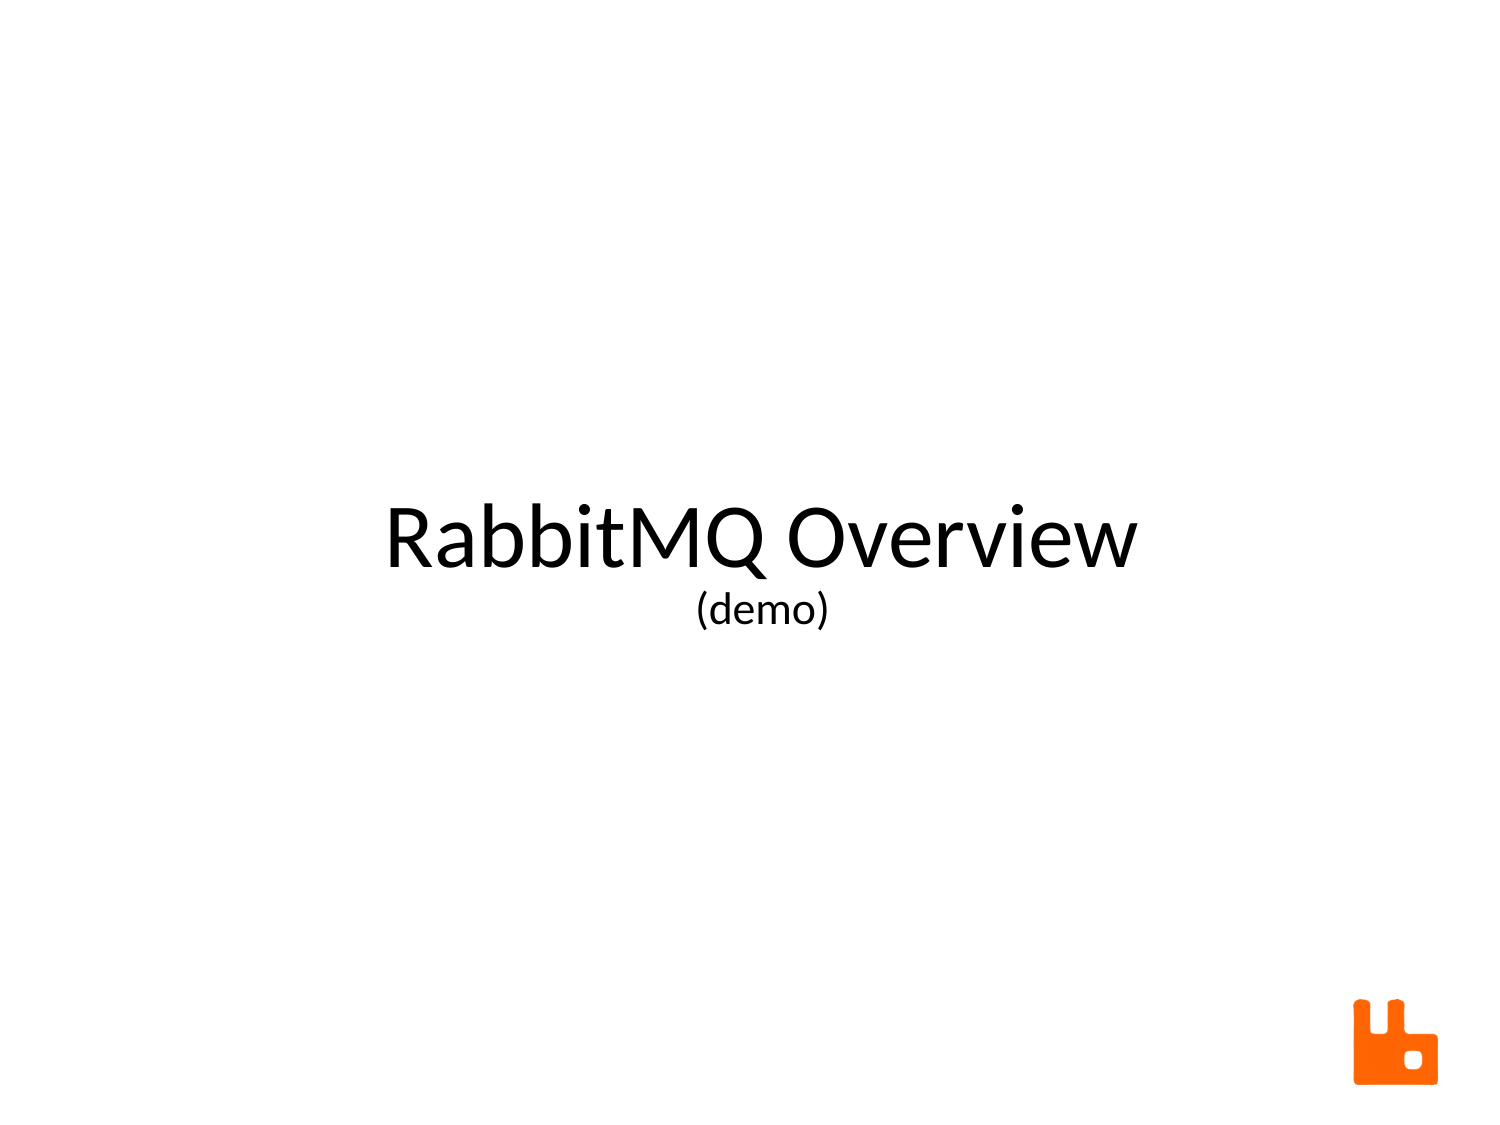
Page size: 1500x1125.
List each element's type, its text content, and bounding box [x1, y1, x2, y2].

title RabbitMQ Overview [87, 437, 1438, 512]
picture [1353, 999, 1438, 1085]
text_box (demo) [87, 512, 1438, 700]
